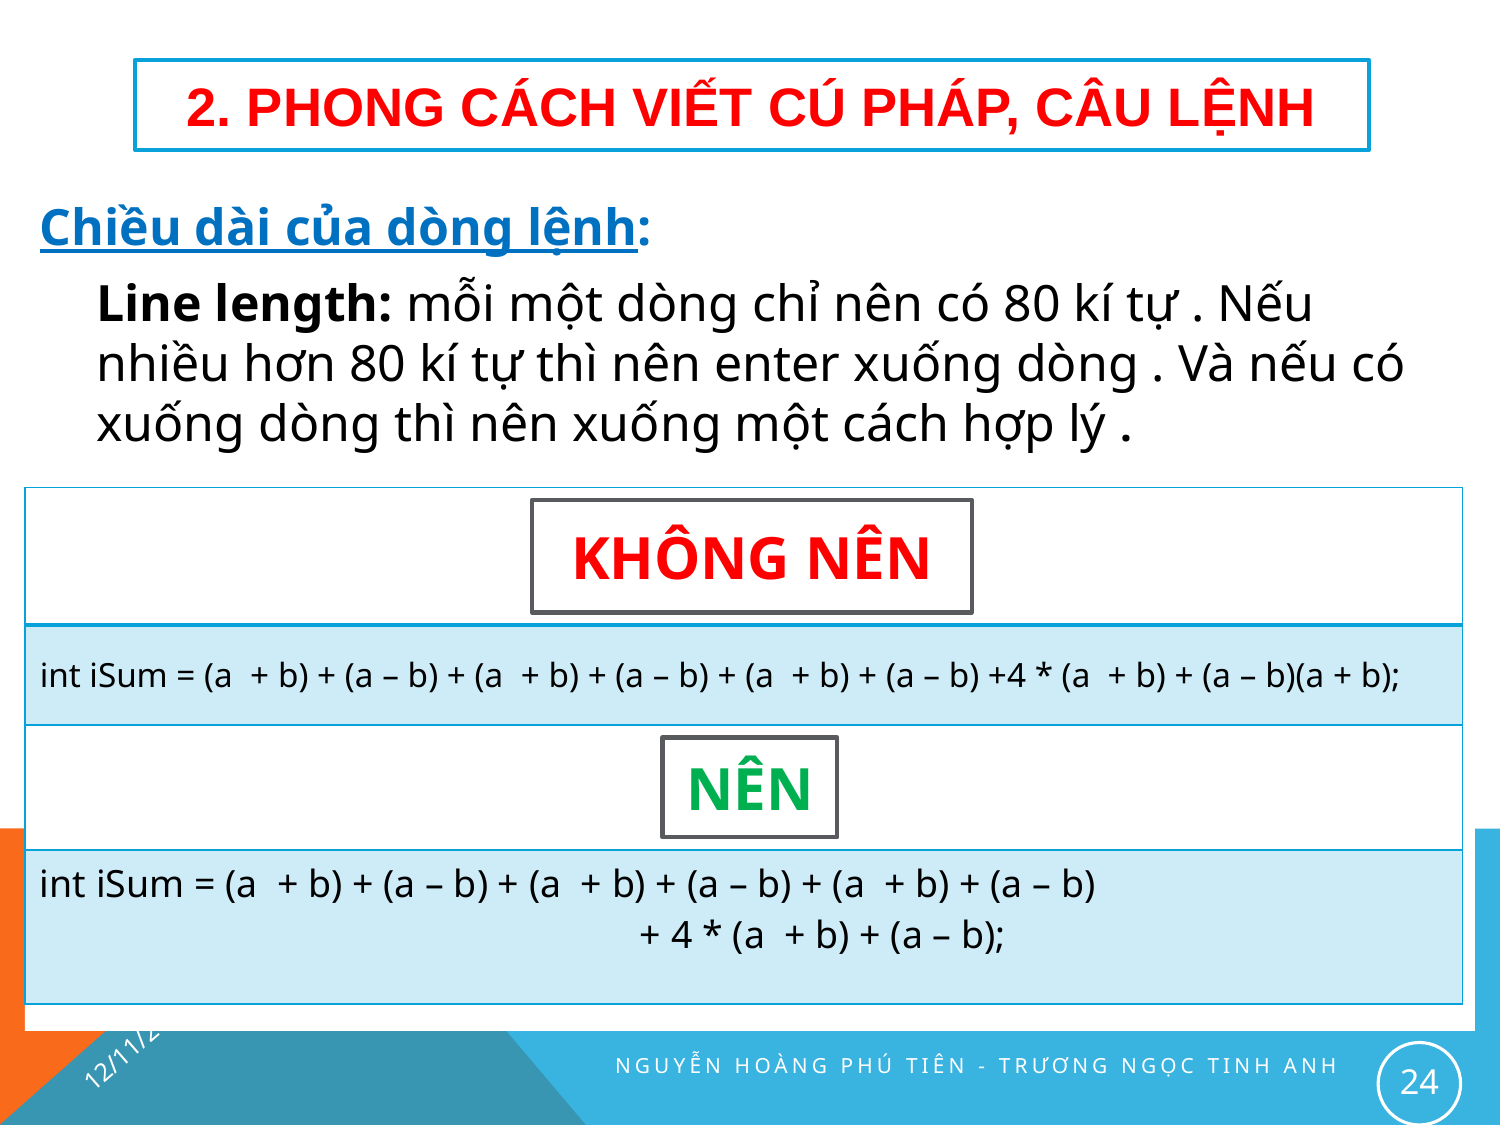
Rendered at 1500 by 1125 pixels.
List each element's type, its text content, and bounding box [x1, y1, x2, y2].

table_cell int iSum = (a + b) + (a – b) + (a + b) + (a – b) + (a + b) + (a – b) +4 * (a + b) + (a – b)(a + b); [26, 627, 1462, 724]
table_cell int iSum = (a + b) + (a – b) + (a + b) + (a – b) + (a + b) + (a – b) + 4 * (a + b) + (a – b); [26, 851, 332, 1003]
list Chiều dài của dòng lệnh: Line length: mỗi một dòng chỉ nên có 80 kí tự . Nếu nhiều hơn 80 kí tự thì nên enter xuống dòng . Và nếu có xuống dòng thì nên xuống một cách hợp lý . [24, 187, 1475, 1031]
slide_number 24 [1376, 1040, 1463, 1125]
table_header [26, 488, 1462, 623]
footer Nguyễn Hoàng Phú Tiên - Trương Ngọc Tinh Anh [577, 1042, 1352, 1088]
table_cell [26, 726, 1462, 849]
text_box KHÔNG NÊN [530, 498, 974, 615]
title 2. Phong cách viết CÚ PHÁP, CÂU LỆNH [133, 58, 1371, 152]
text_box NÊN [660, 735, 839, 839]
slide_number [65, 849, 357, 1109]
table_cell int iSum = (a + b) + (a – b) + (a + b) + (a – b) + (a + b) + (a – b) + 4 * (a + b) + (a – b); [211, 851, 1462, 1003]
